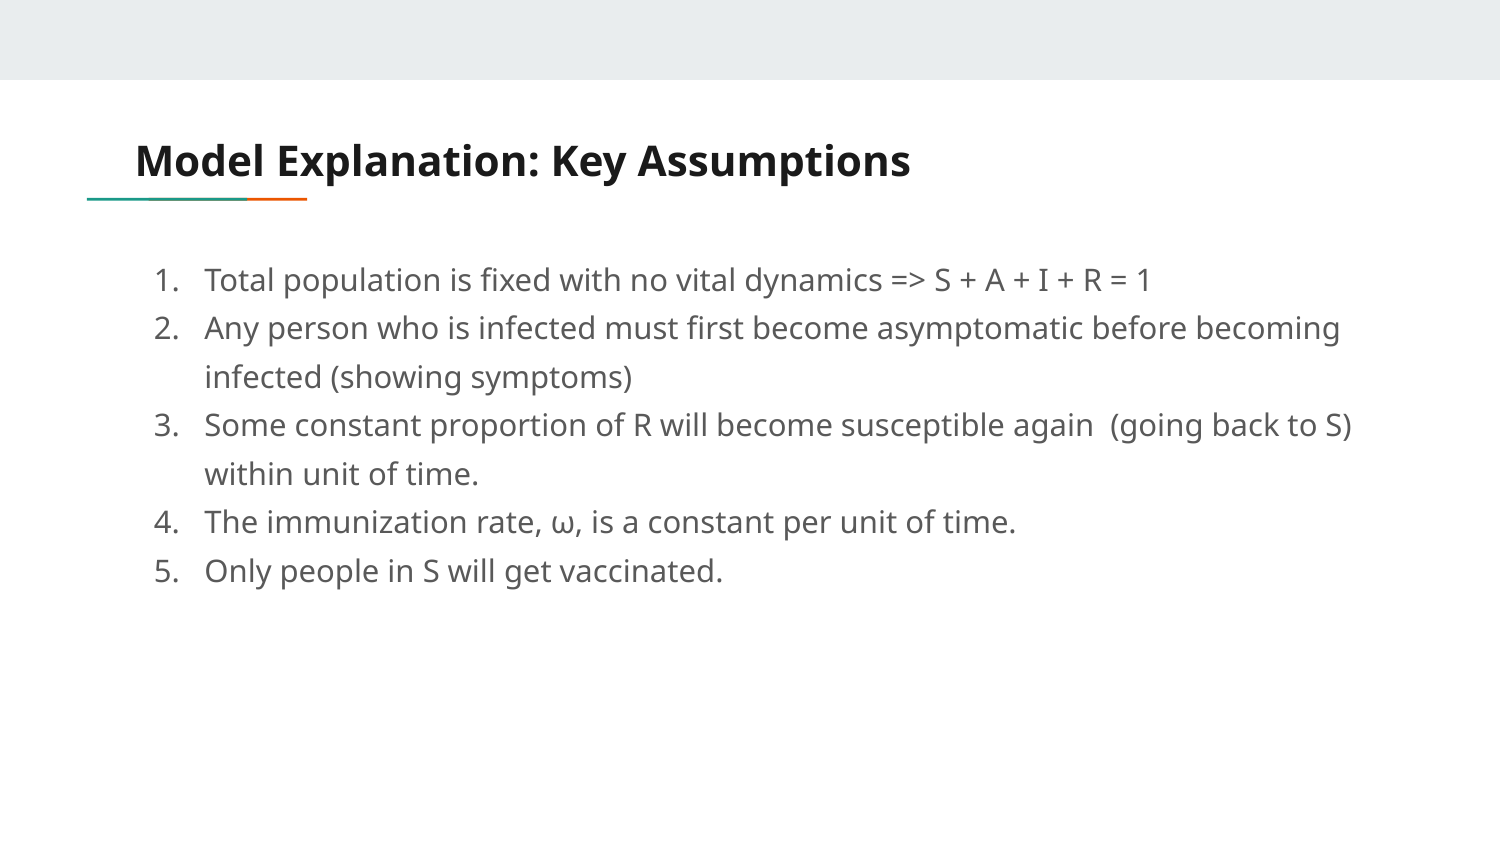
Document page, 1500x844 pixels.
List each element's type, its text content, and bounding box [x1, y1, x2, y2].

list Total population is fixed with no vital dynamics => S + A + I + R = 1 Any person who is infected must first become asymptomatic before becoming infected (showing symptoms) Some constant proportion of R will become susceptible again (going back to S) within unit of time. The immunization rate, ω, is a constant per unit of time. Only people in S will get vaccinated. [119, 236, 1381, 608]
title Model Explanation: Key Assumptions [119, 116, 1381, 205]
